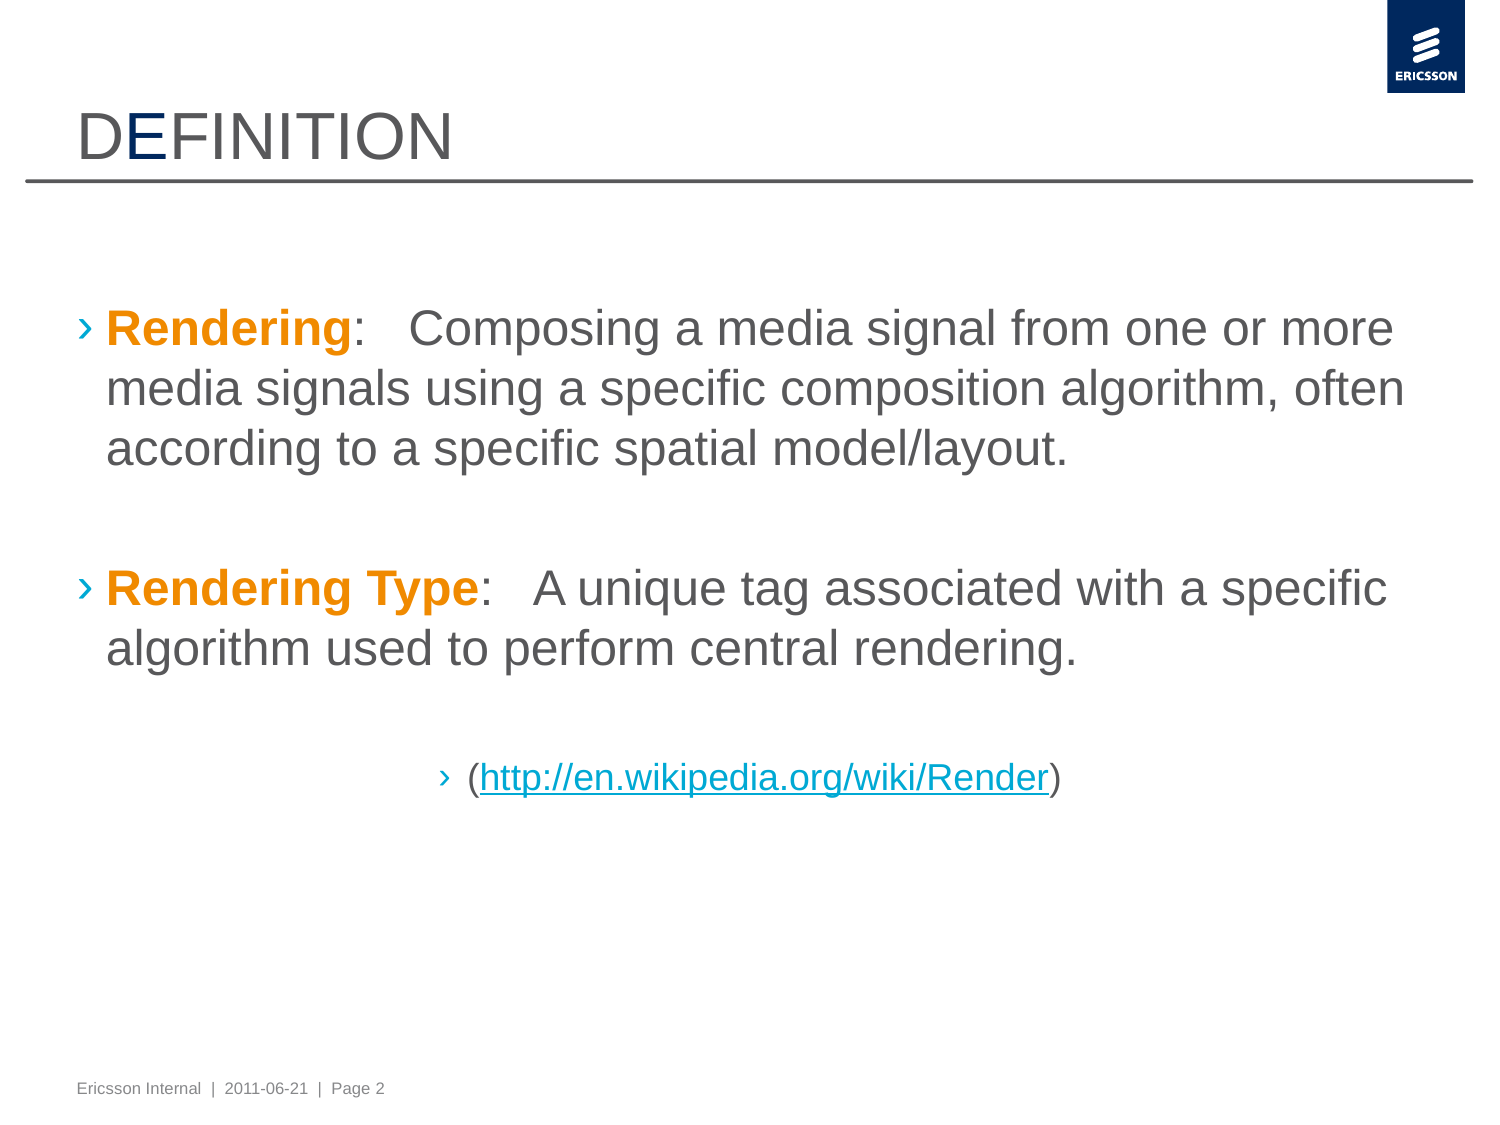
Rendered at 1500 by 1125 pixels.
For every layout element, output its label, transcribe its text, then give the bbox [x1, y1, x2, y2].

list Rendering: Composing a media signal from one or more media signals using a specific composition algorithm, often according to a specific spatial model/layout. Rendering Type: A unique tag associated with a specific algorithm used to perform central rendering. (http://en.wikipedia.org/wiki/Render) [64, 225, 1436, 929]
title DEFINITION [64, 92, 1349, 173]
